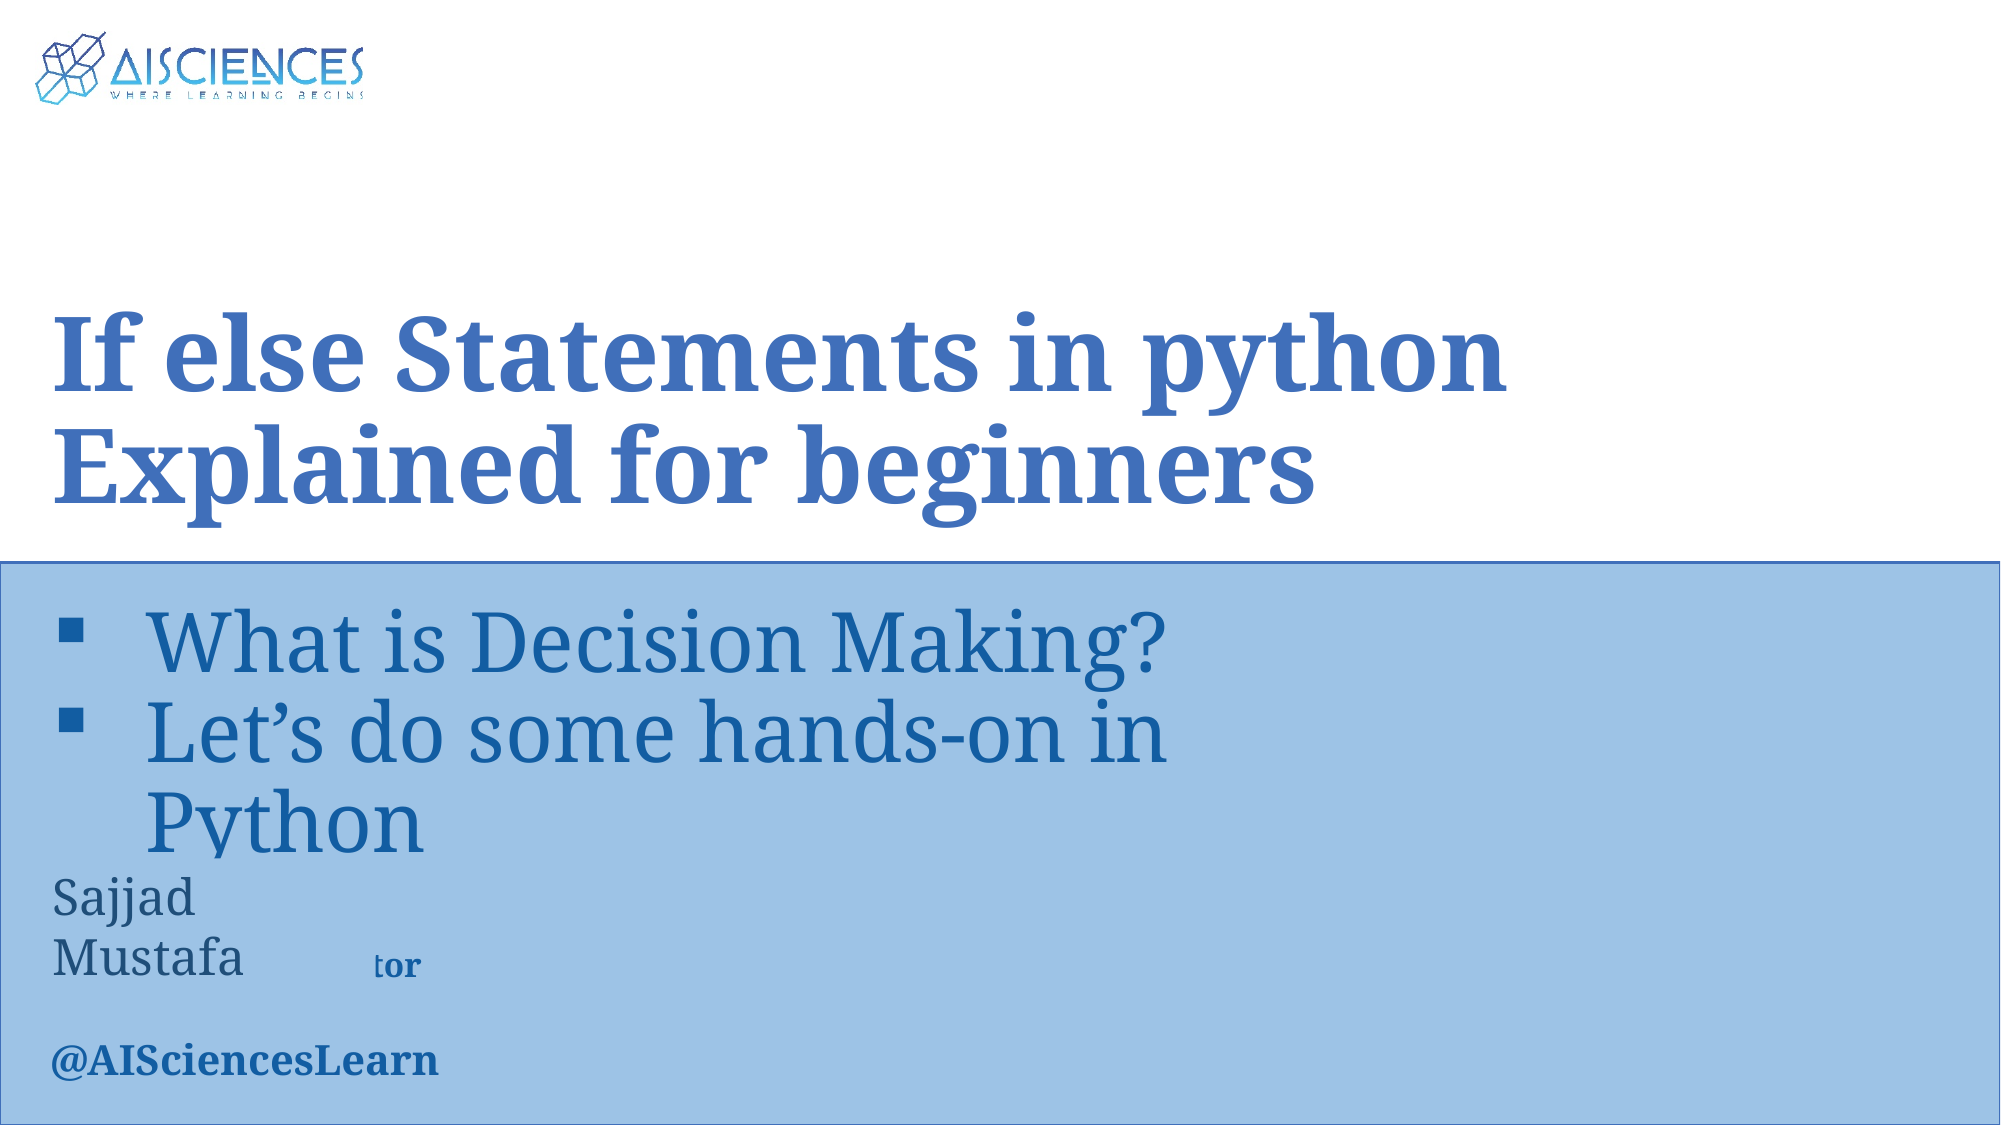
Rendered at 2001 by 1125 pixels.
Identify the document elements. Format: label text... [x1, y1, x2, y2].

text_box If else Statements in python Explained for beginners [37, 295, 1536, 563]
text_box What is Decision Making? Let’s do some hands-on in Python [37, 593, 1281, 881]
text_box Sajjad Mustafa [37, 858, 376, 994]
picture [35, 31, 363, 105]
